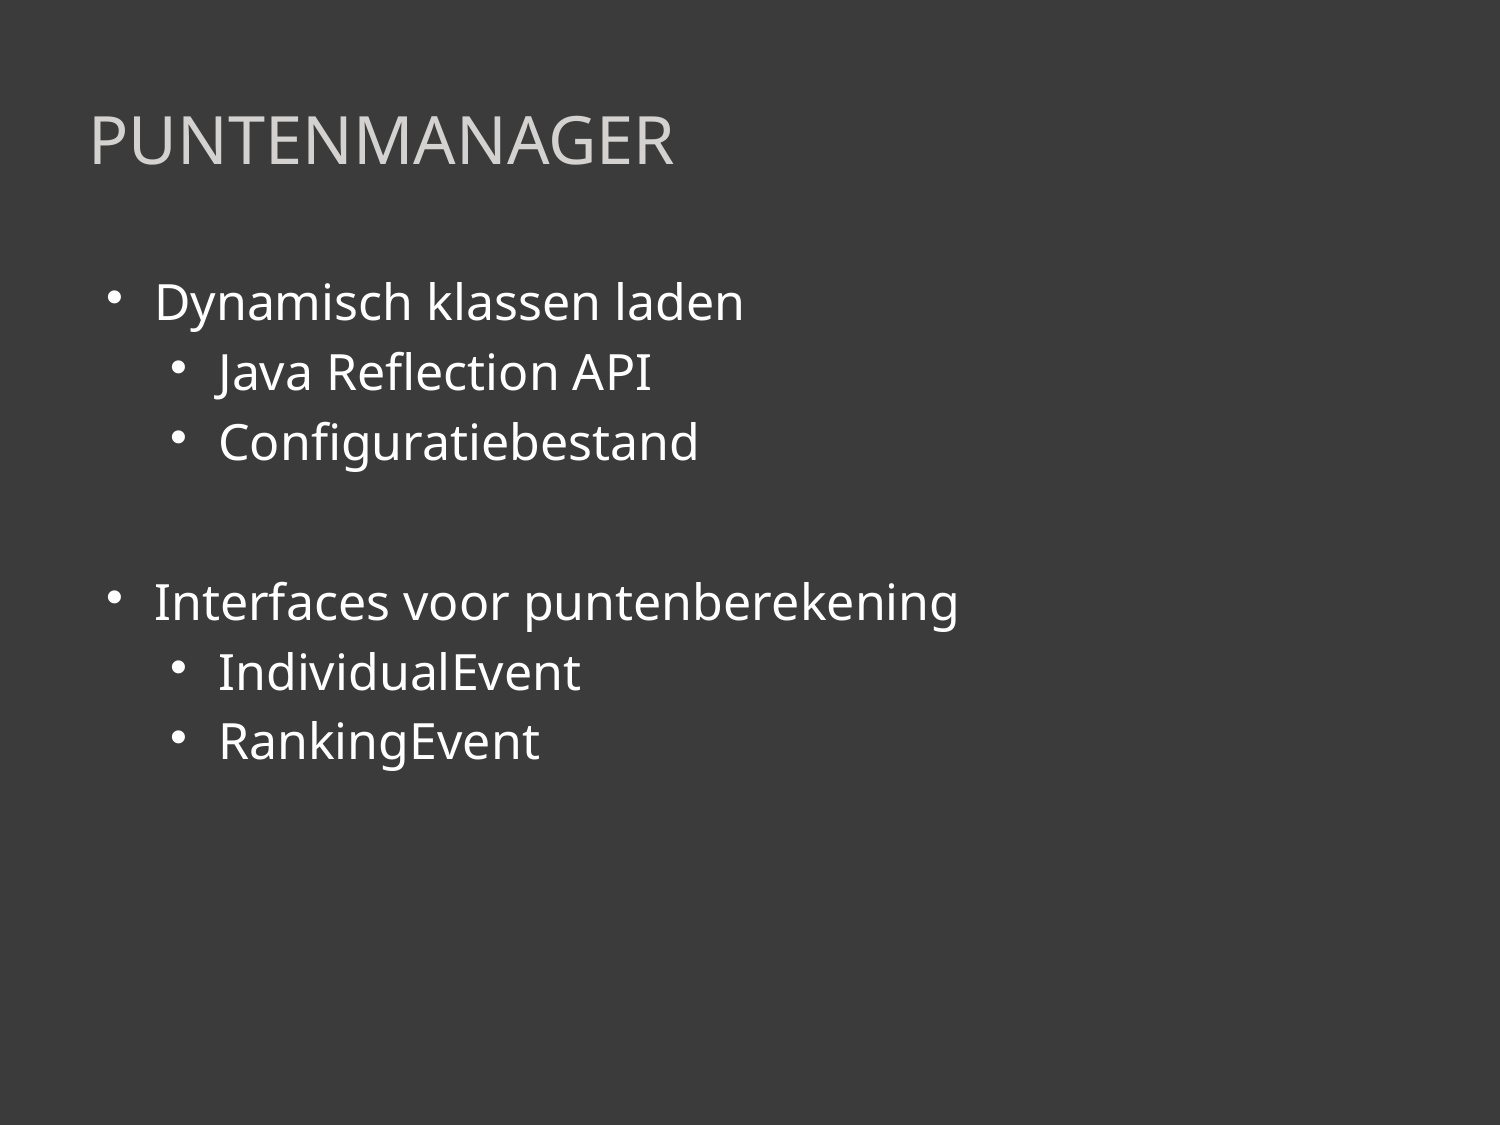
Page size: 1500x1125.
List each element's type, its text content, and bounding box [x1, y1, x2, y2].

title Puntenmanager [74, 51, 1425, 226]
list Dynamisch klassen laden Java Reflection API Configuratiebestand Interfaces voor puntenberekening IndividualEvent RankingEvent [74, 262, 1425, 993]
